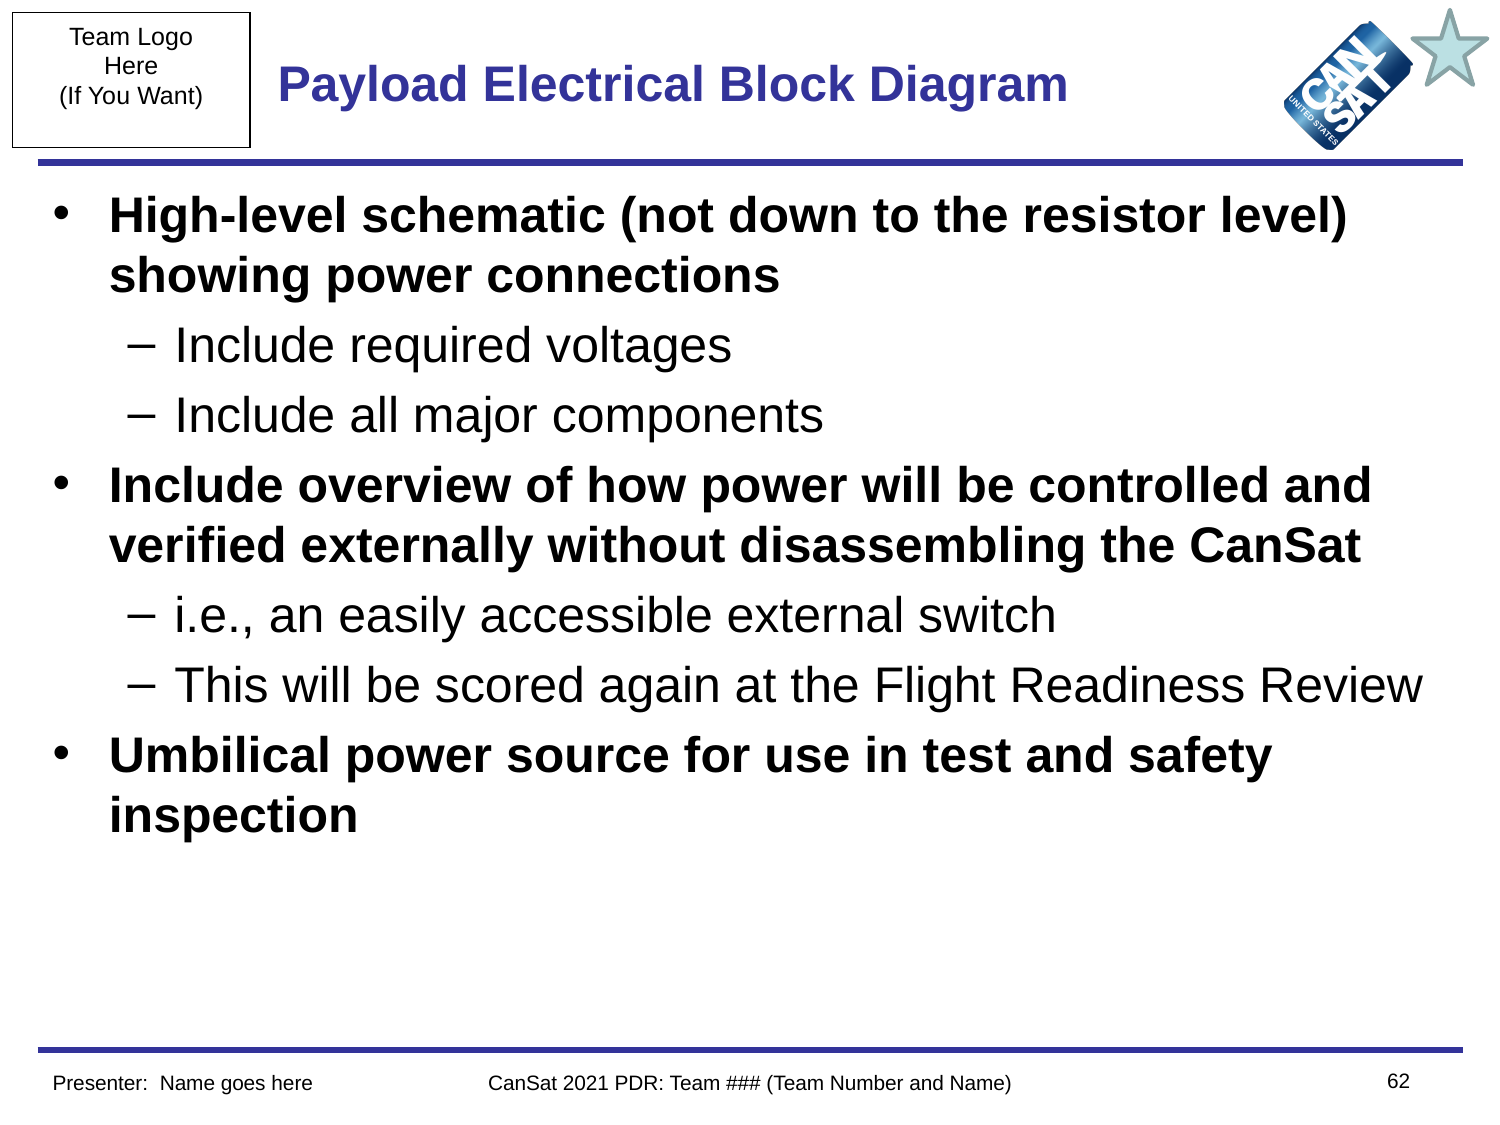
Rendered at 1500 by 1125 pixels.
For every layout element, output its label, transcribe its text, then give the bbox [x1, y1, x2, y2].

list High-level schematic (not down to the resistor level) showing power connections Include required voltages Include all major components Include overview of how power will be controlled and verified externally without disassembling the CanSat i.e., an easily accessible external switch This will be scored again at the Flight Readiness Review Umbilical power source for use in test and safety inspection [37, 174, 1463, 1025]
text_box [1412, 9, 1488, 85]
text_box Presenter: Name goes here [37, 1062, 413, 1103]
picture [1284, 21, 1413, 150]
title Payload Electrical Block Diagram [262, 12, 1238, 150]
slide_number ‹#› [1312, 1059, 1425, 1100]
footer CanSat 2021 PDR: Team ### (Team Number and Name) [450, 1062, 1050, 1103]
